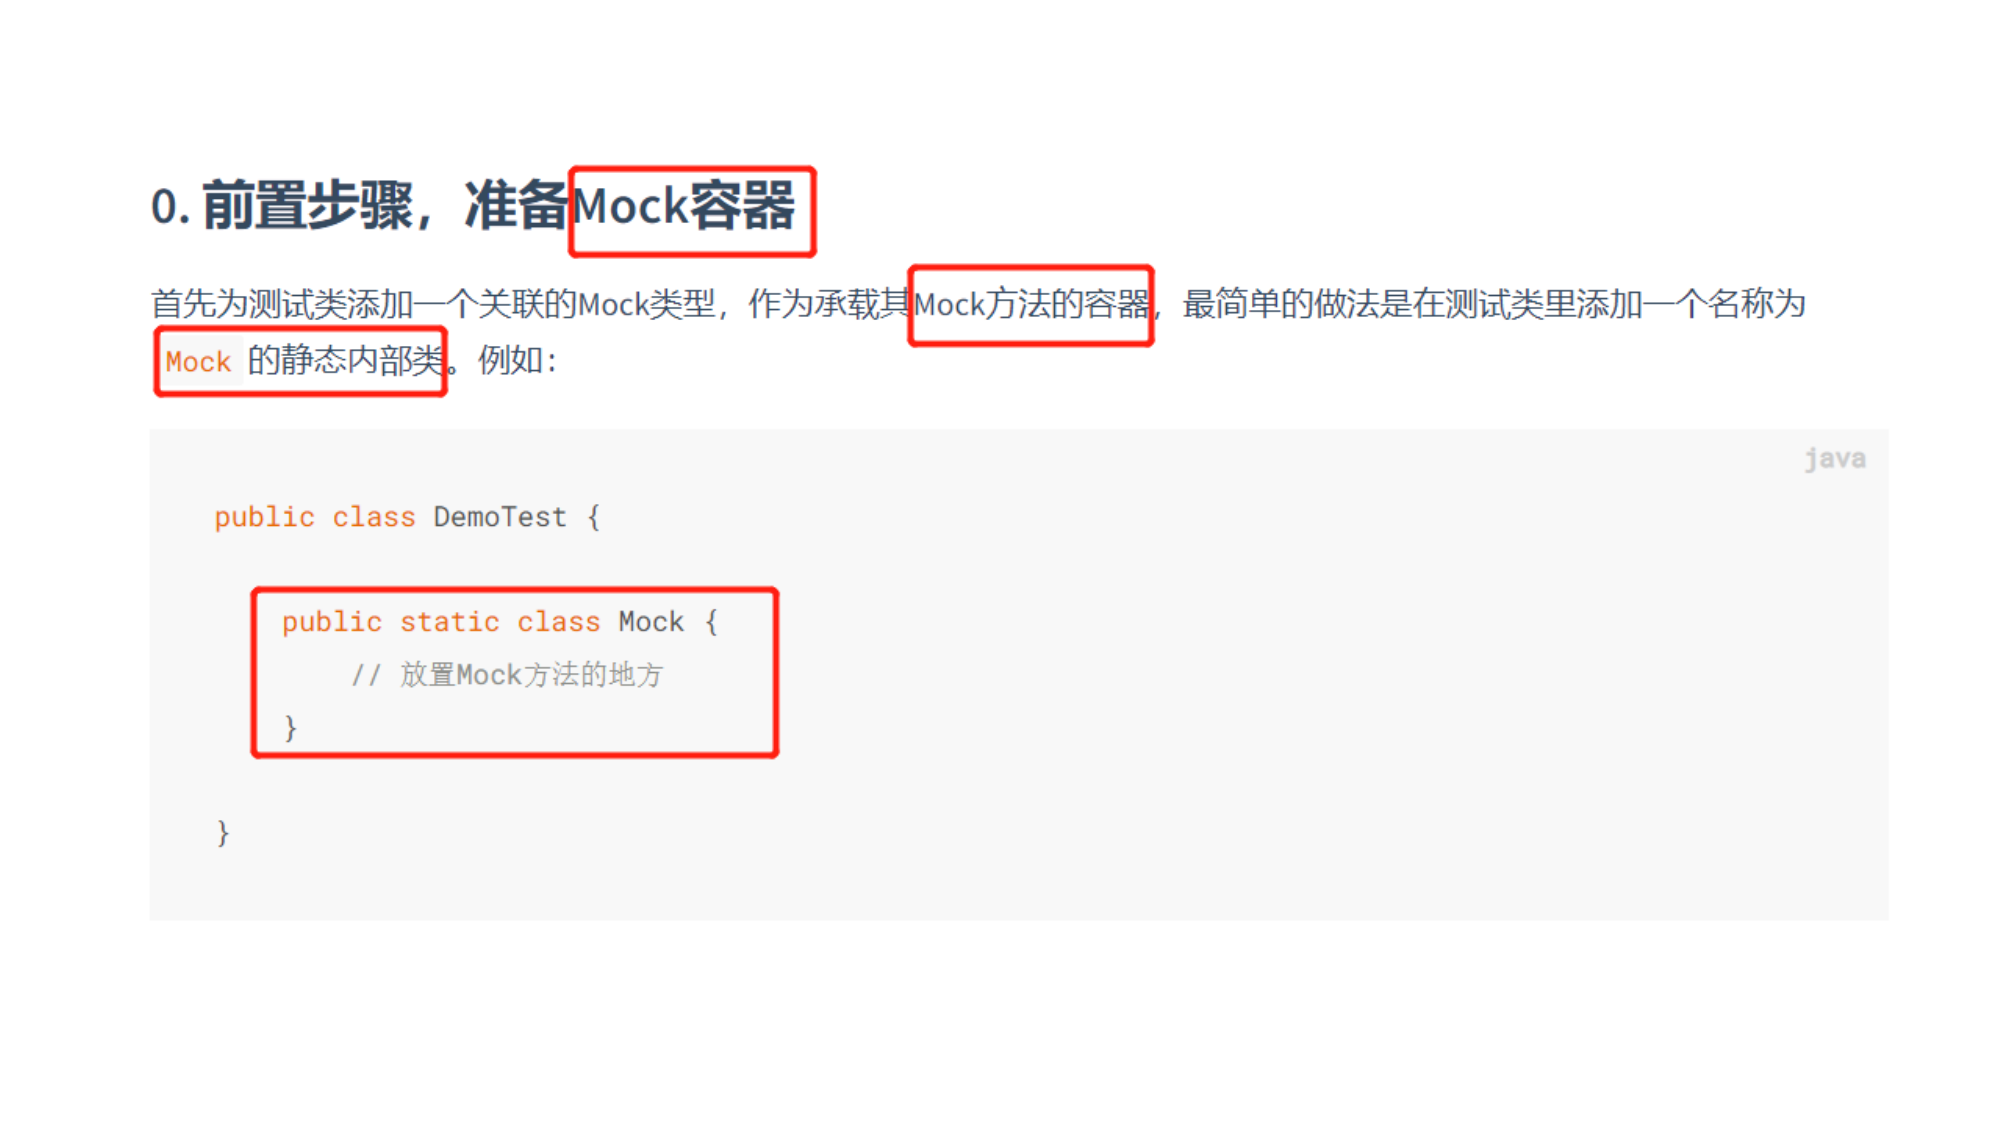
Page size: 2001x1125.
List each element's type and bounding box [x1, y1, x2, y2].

picture [100, 162, 1900, 963]
